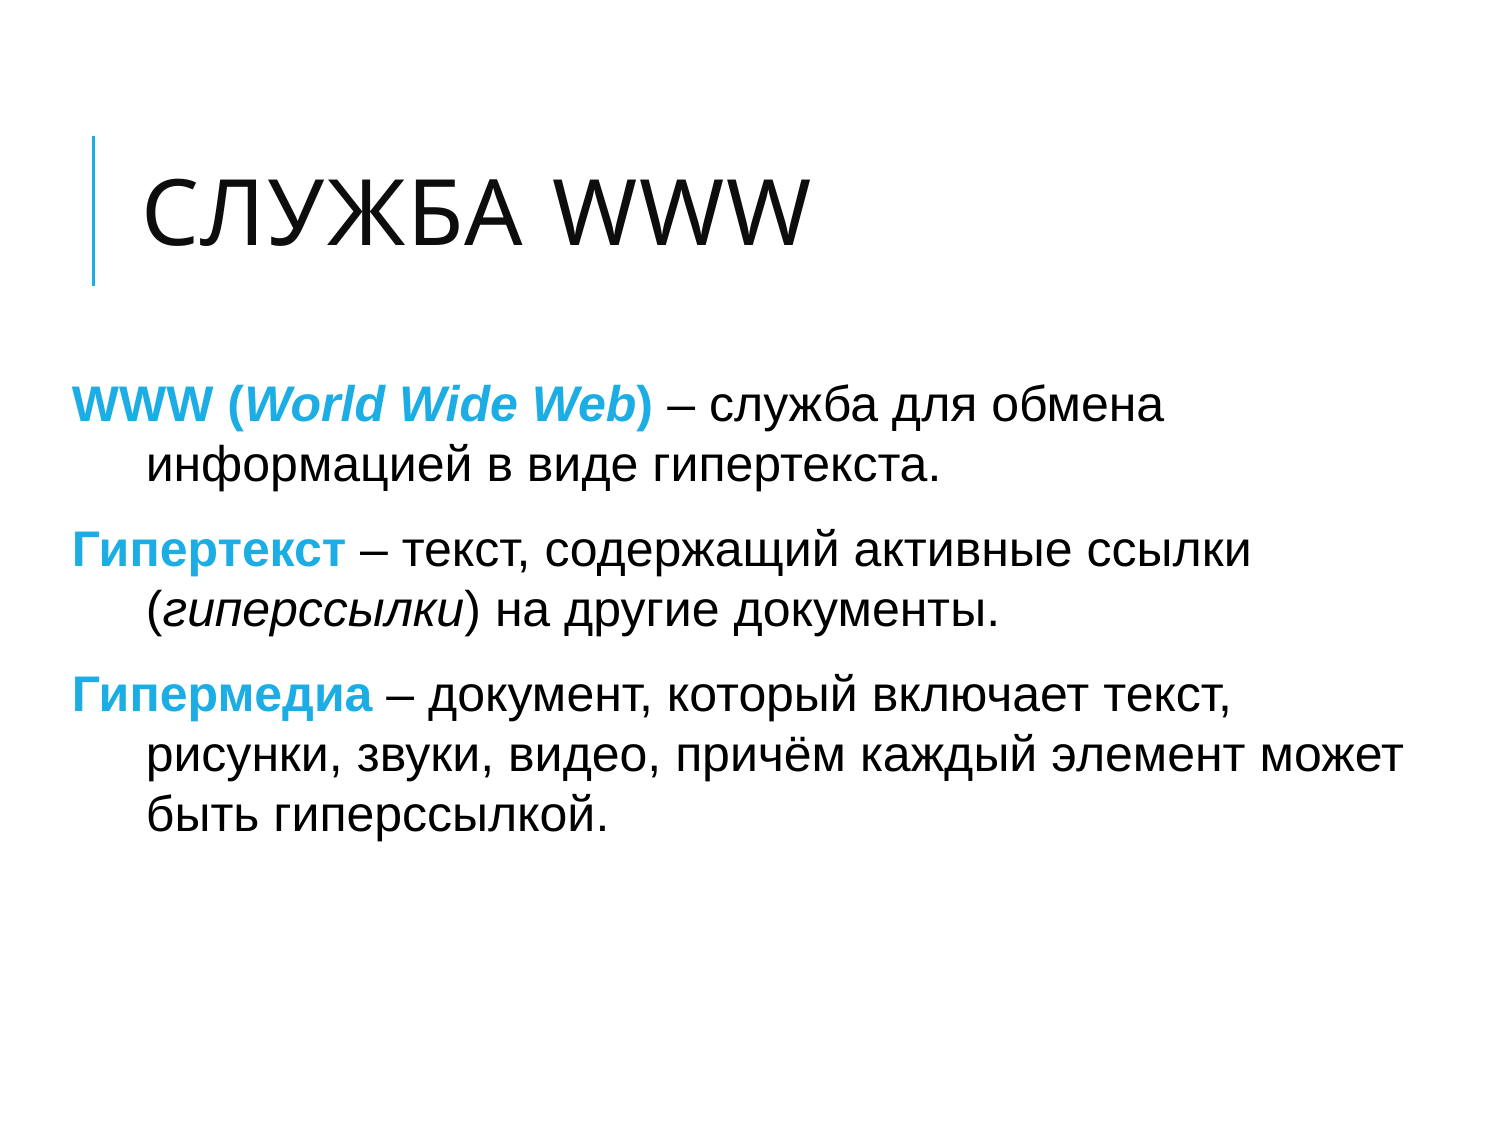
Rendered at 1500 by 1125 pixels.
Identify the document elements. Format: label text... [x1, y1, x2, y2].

text_box WWW (World Wide Web) – служба для обмена информацией в виде гипертекста. Гипертекст – текст, содержащий активные ссылки (гиперссылки) на другие документы. Гипермедиа – документ, который включает текст, рисунки, звуки, видео, причём каждый элемент может быть гиперссылкой. [57, 364, 1449, 850]
title Служба WWW [126, 96, 1322, 342]
